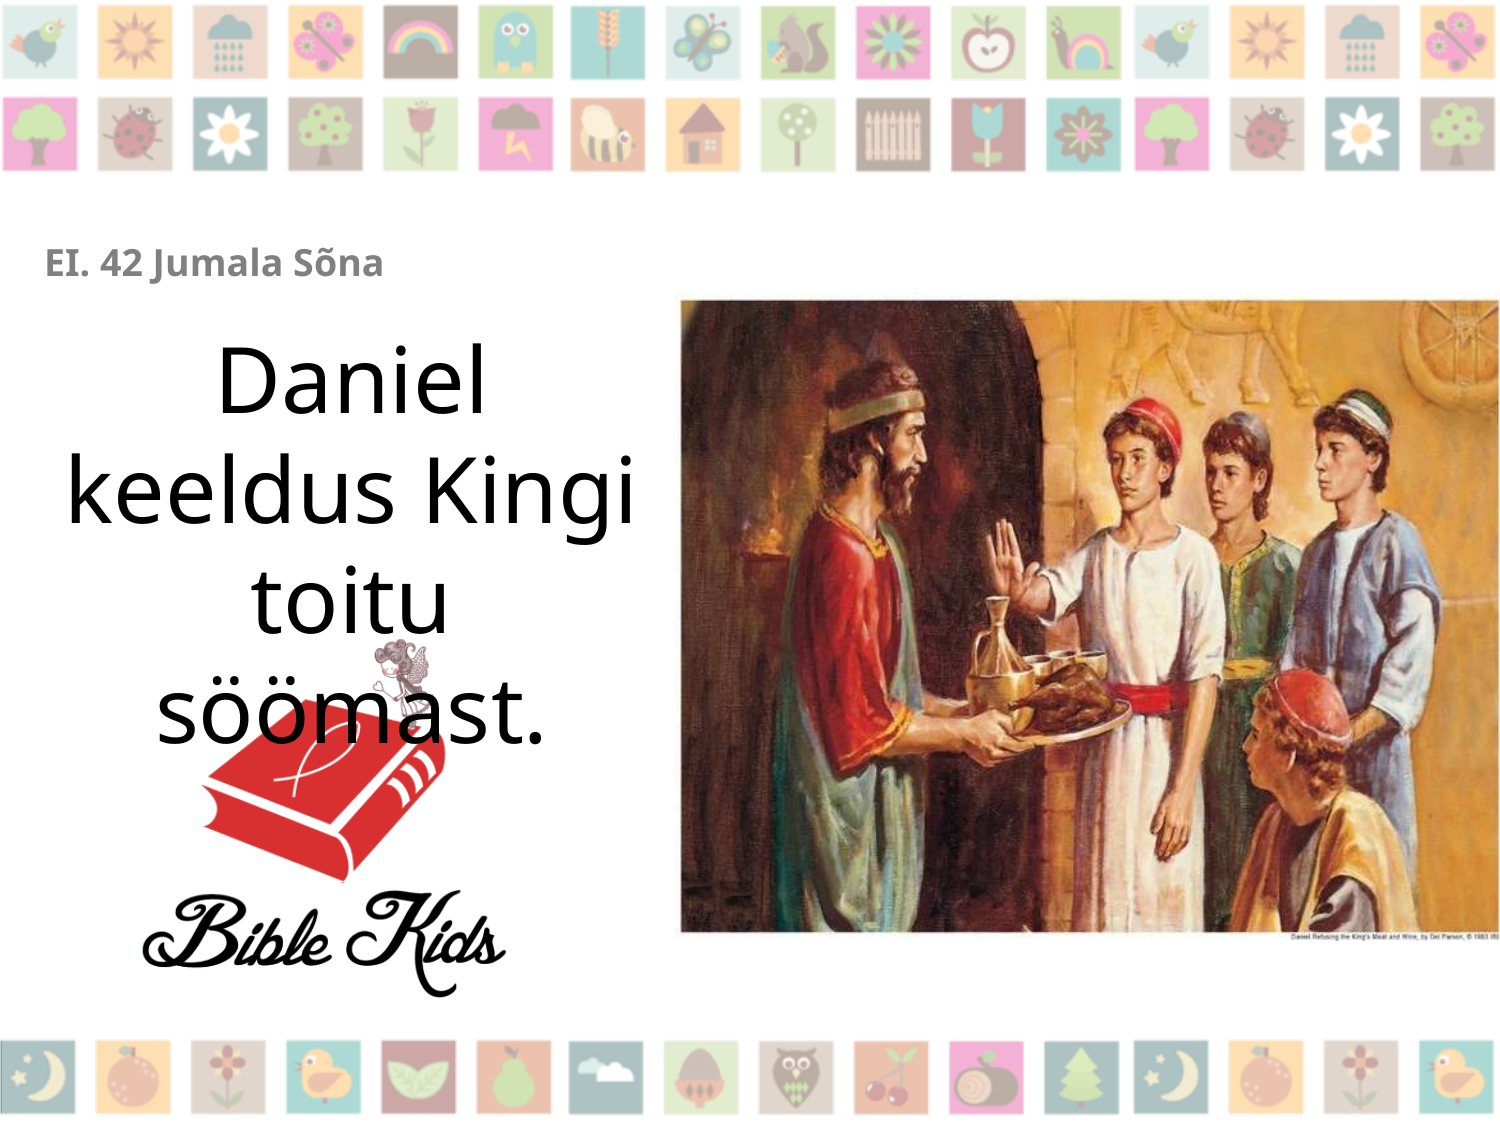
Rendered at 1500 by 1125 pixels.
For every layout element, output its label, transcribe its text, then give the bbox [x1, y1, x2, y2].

picture [674, 292, 1500, 941]
picture [117, 600, 544, 1027]
text_box EI. 42 Jumala Sõna [29, 231, 543, 292]
text_box Daniel keeldus Kingi toitu söömast. [29, 314, 668, 769]
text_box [0, 1028, 1500, 1118]
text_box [0, 3, 1500, 181]
